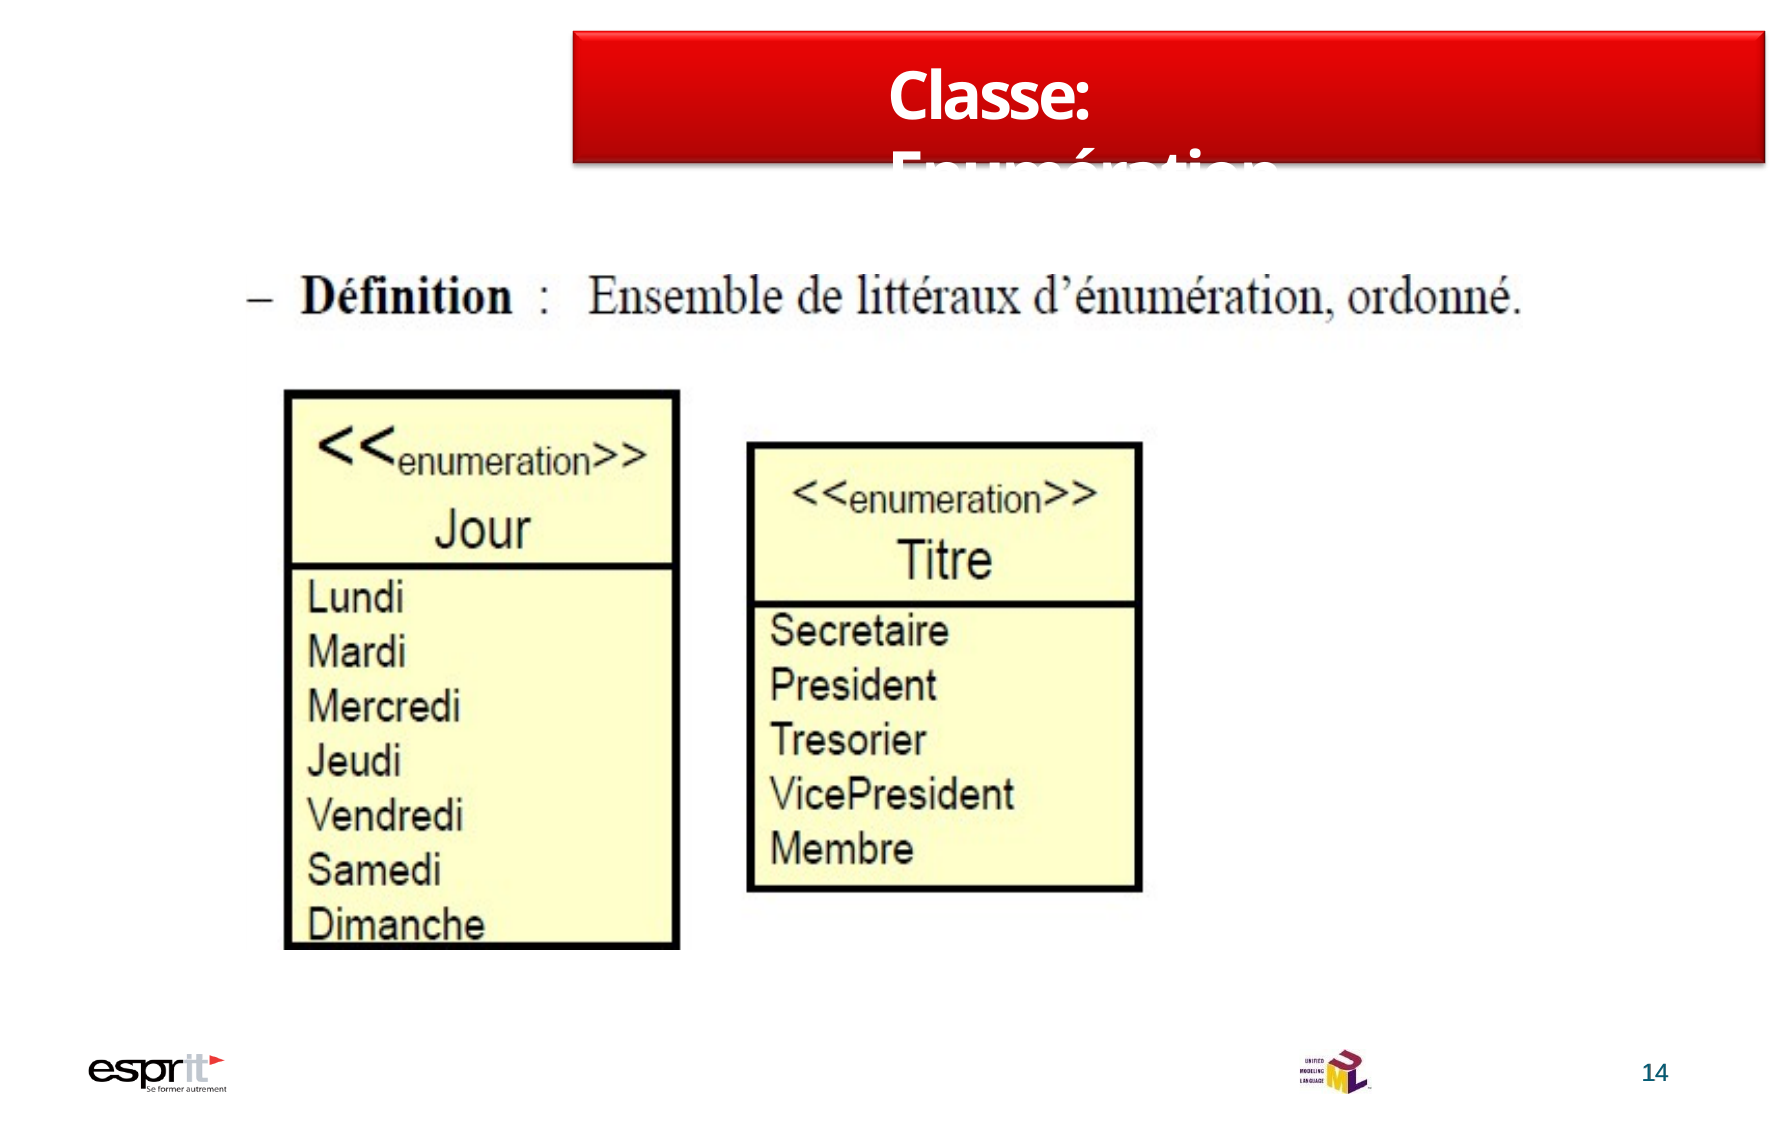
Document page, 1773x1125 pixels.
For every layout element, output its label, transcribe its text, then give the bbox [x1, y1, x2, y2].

picture [88, 1054, 227, 1092]
text_box [567, 29, 1770, 172]
slide_number 14 [1635, 1060, 1675, 1090]
picture [1299, 1049, 1372, 1094]
title Classe: Enumération [885, 50, 1453, 241]
text_box [245, 274, 1523, 950]
